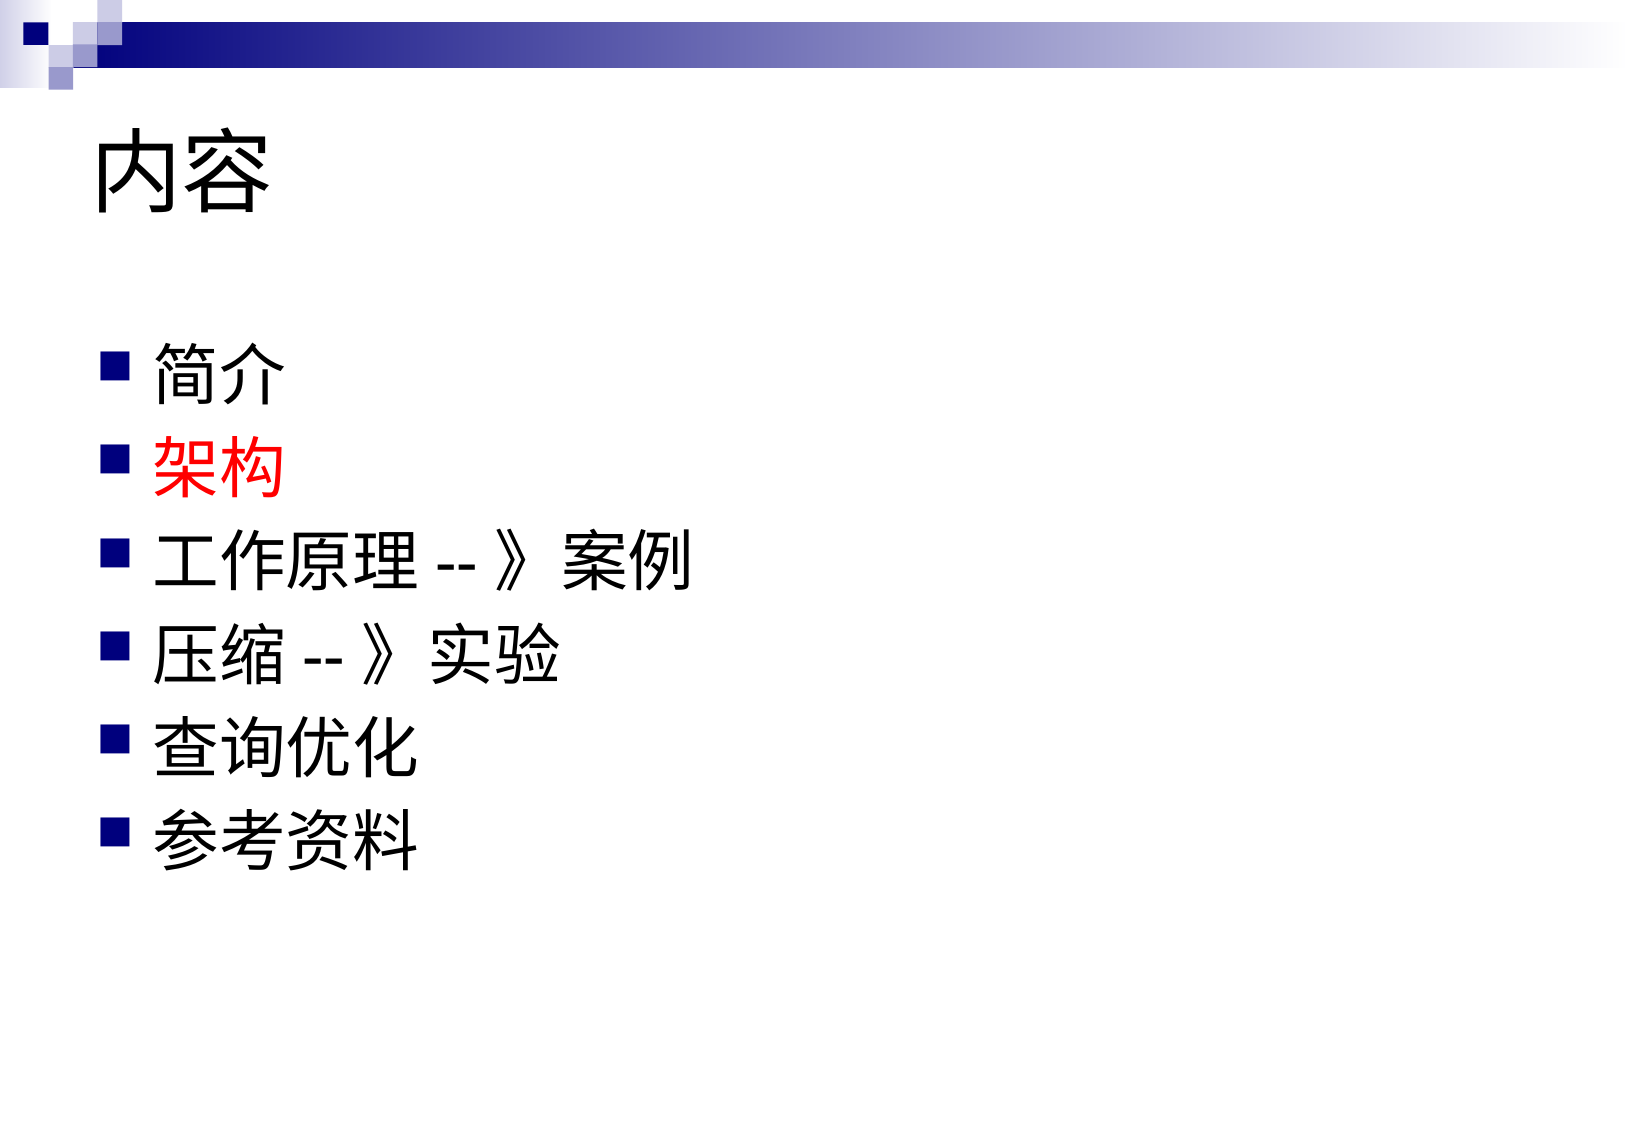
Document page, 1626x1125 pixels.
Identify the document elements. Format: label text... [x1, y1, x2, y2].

list 简介 架构 工作原理--》案例 压缩--》实验 查询优化 参考资料 [81, 324, 1544, 1005]
title 内容 [75, 75, 1538, 263]
